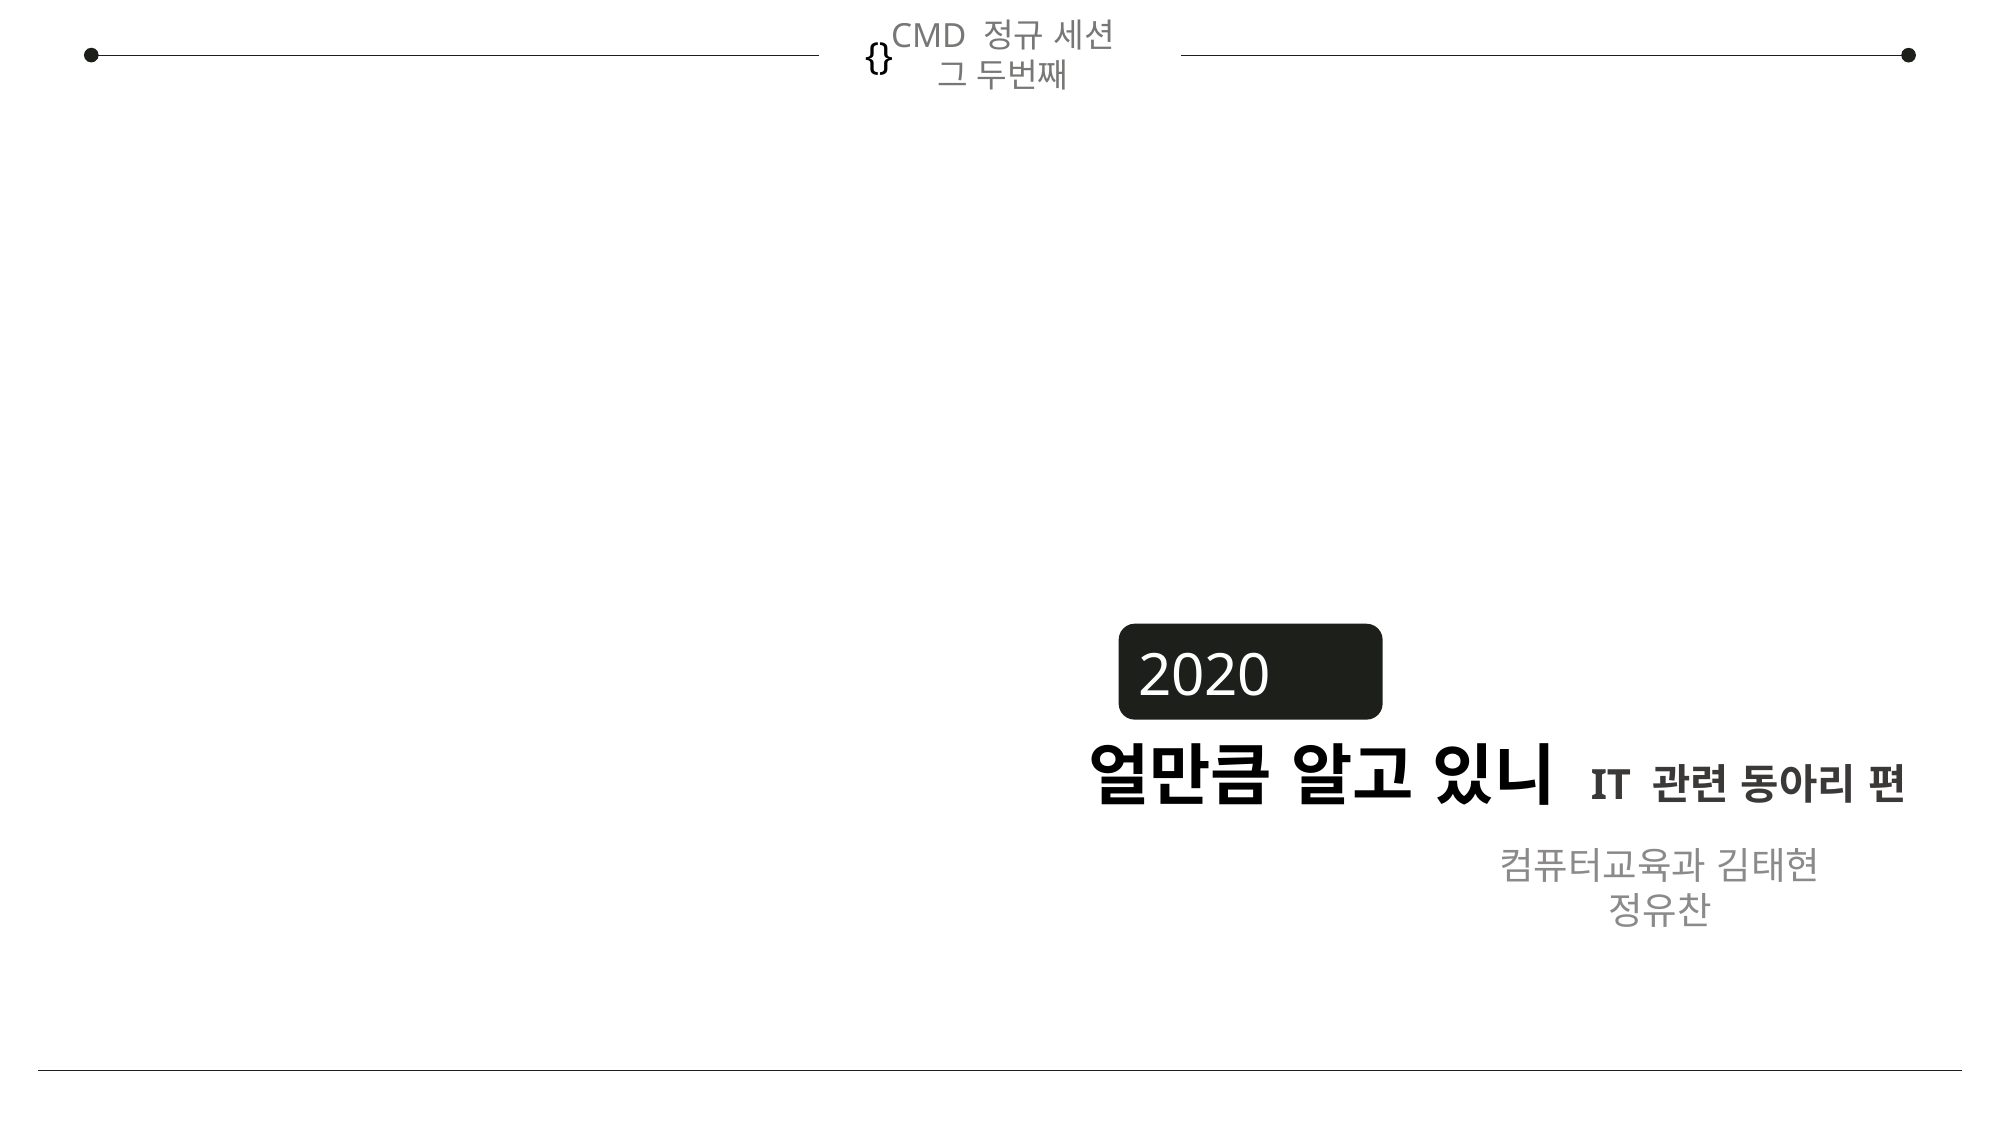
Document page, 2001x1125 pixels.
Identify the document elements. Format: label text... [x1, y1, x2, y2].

text_box 2020 [1117, 622, 1384, 721]
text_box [83, 6, 1916, 103]
text_box 컴퓨터교육과 김태현 정유찬 [1444, 834, 1877, 939]
text_box 얼만큼 알고 있니 IT 관련 동아리 편 [1073, 725, 1922, 820]
